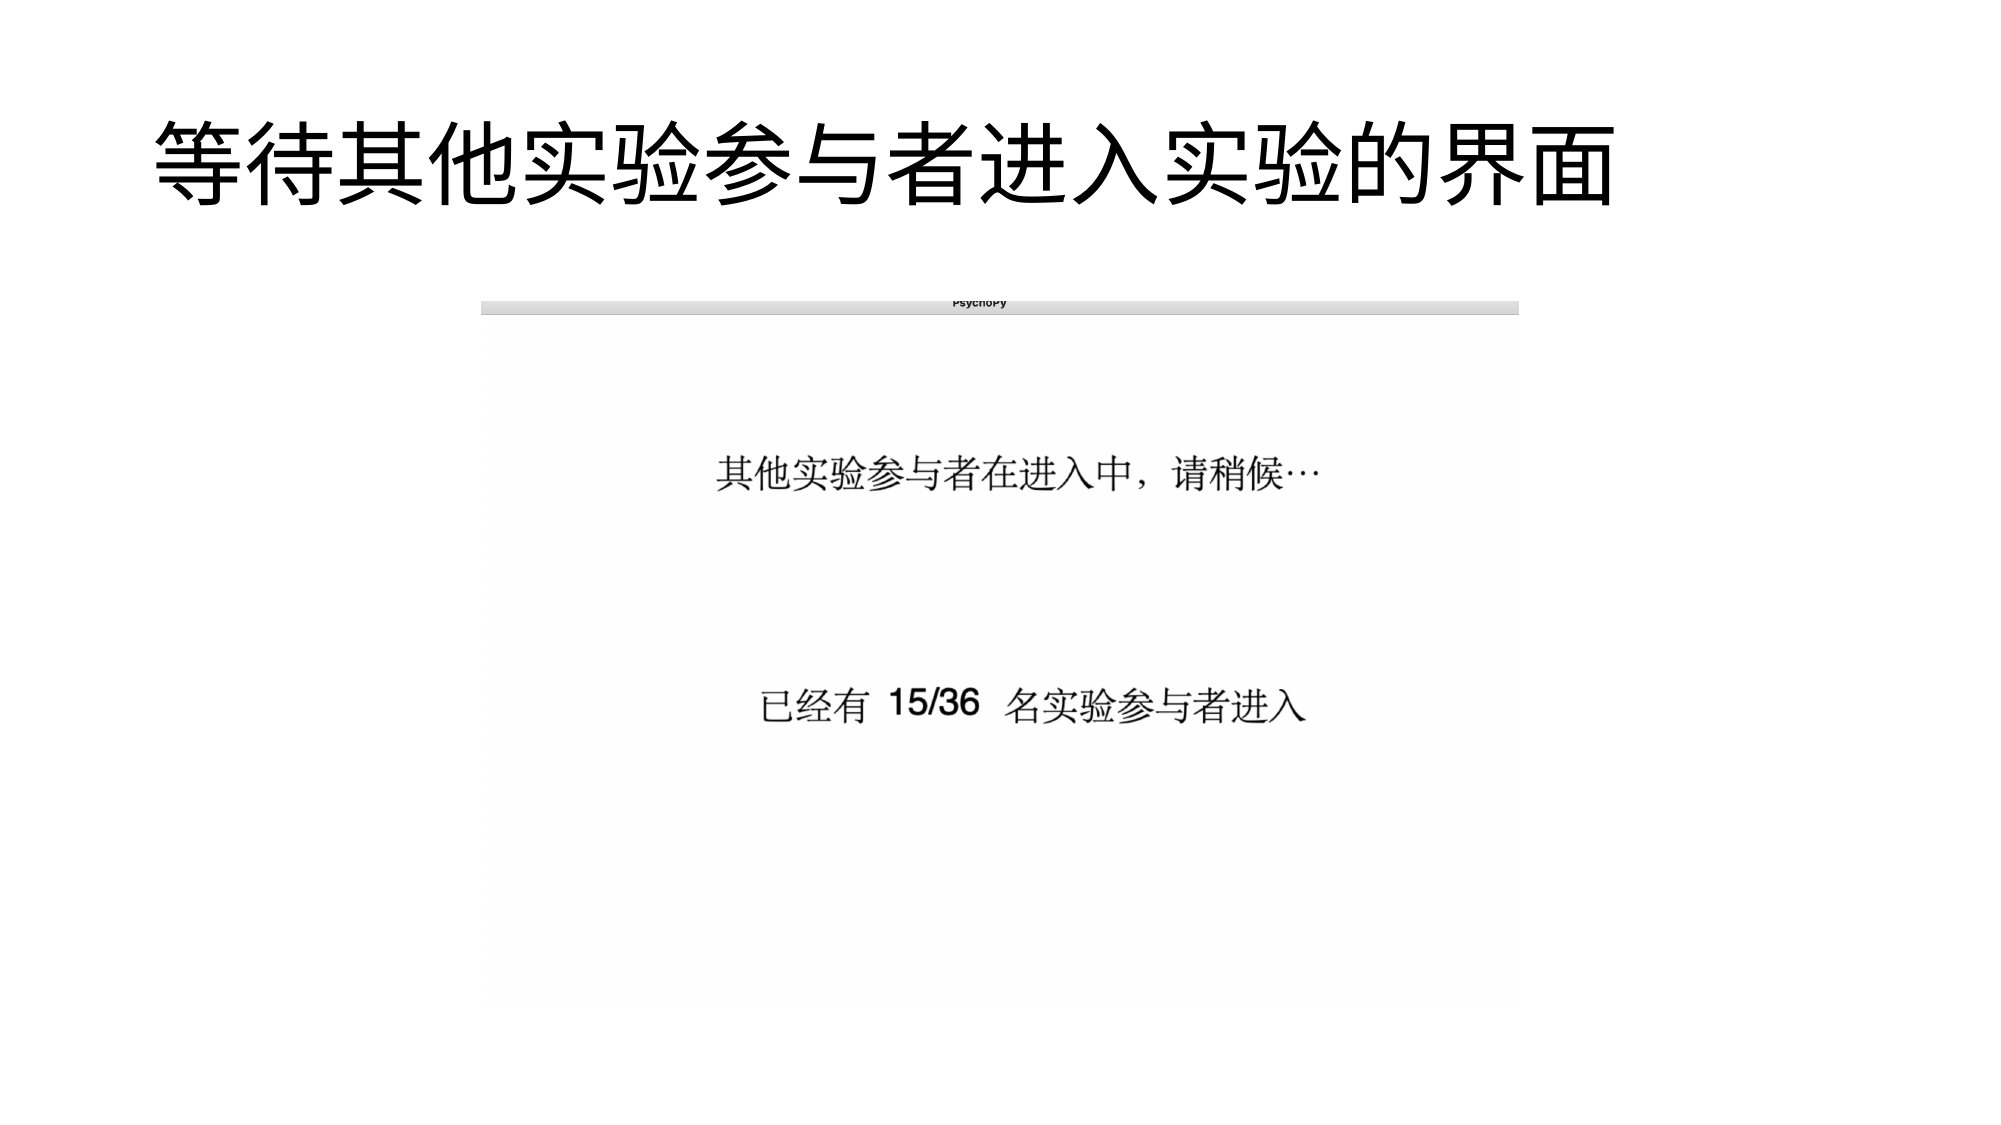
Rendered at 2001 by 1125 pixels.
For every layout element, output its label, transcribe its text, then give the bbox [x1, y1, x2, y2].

title 等待其他实验参与者进入实验的界面 [137, 59, 1863, 278]
picture [481, 301, 1519, 1010]
